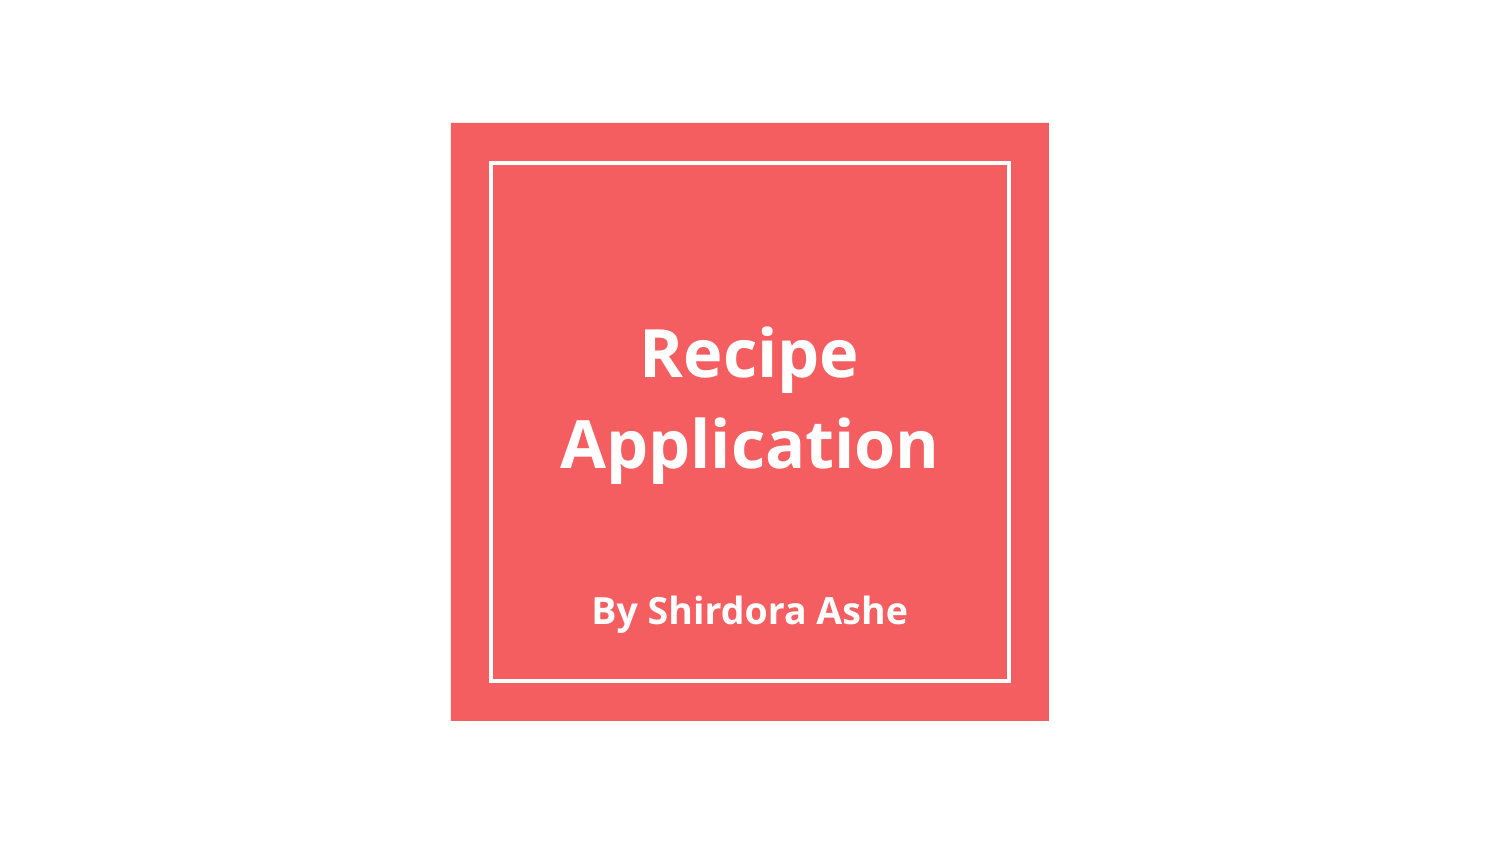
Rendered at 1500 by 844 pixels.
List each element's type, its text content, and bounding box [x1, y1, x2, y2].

subtitle By Shirdora Ashe [507, 535, 993, 651]
title Recipe Application [507, 266, 993, 527]
